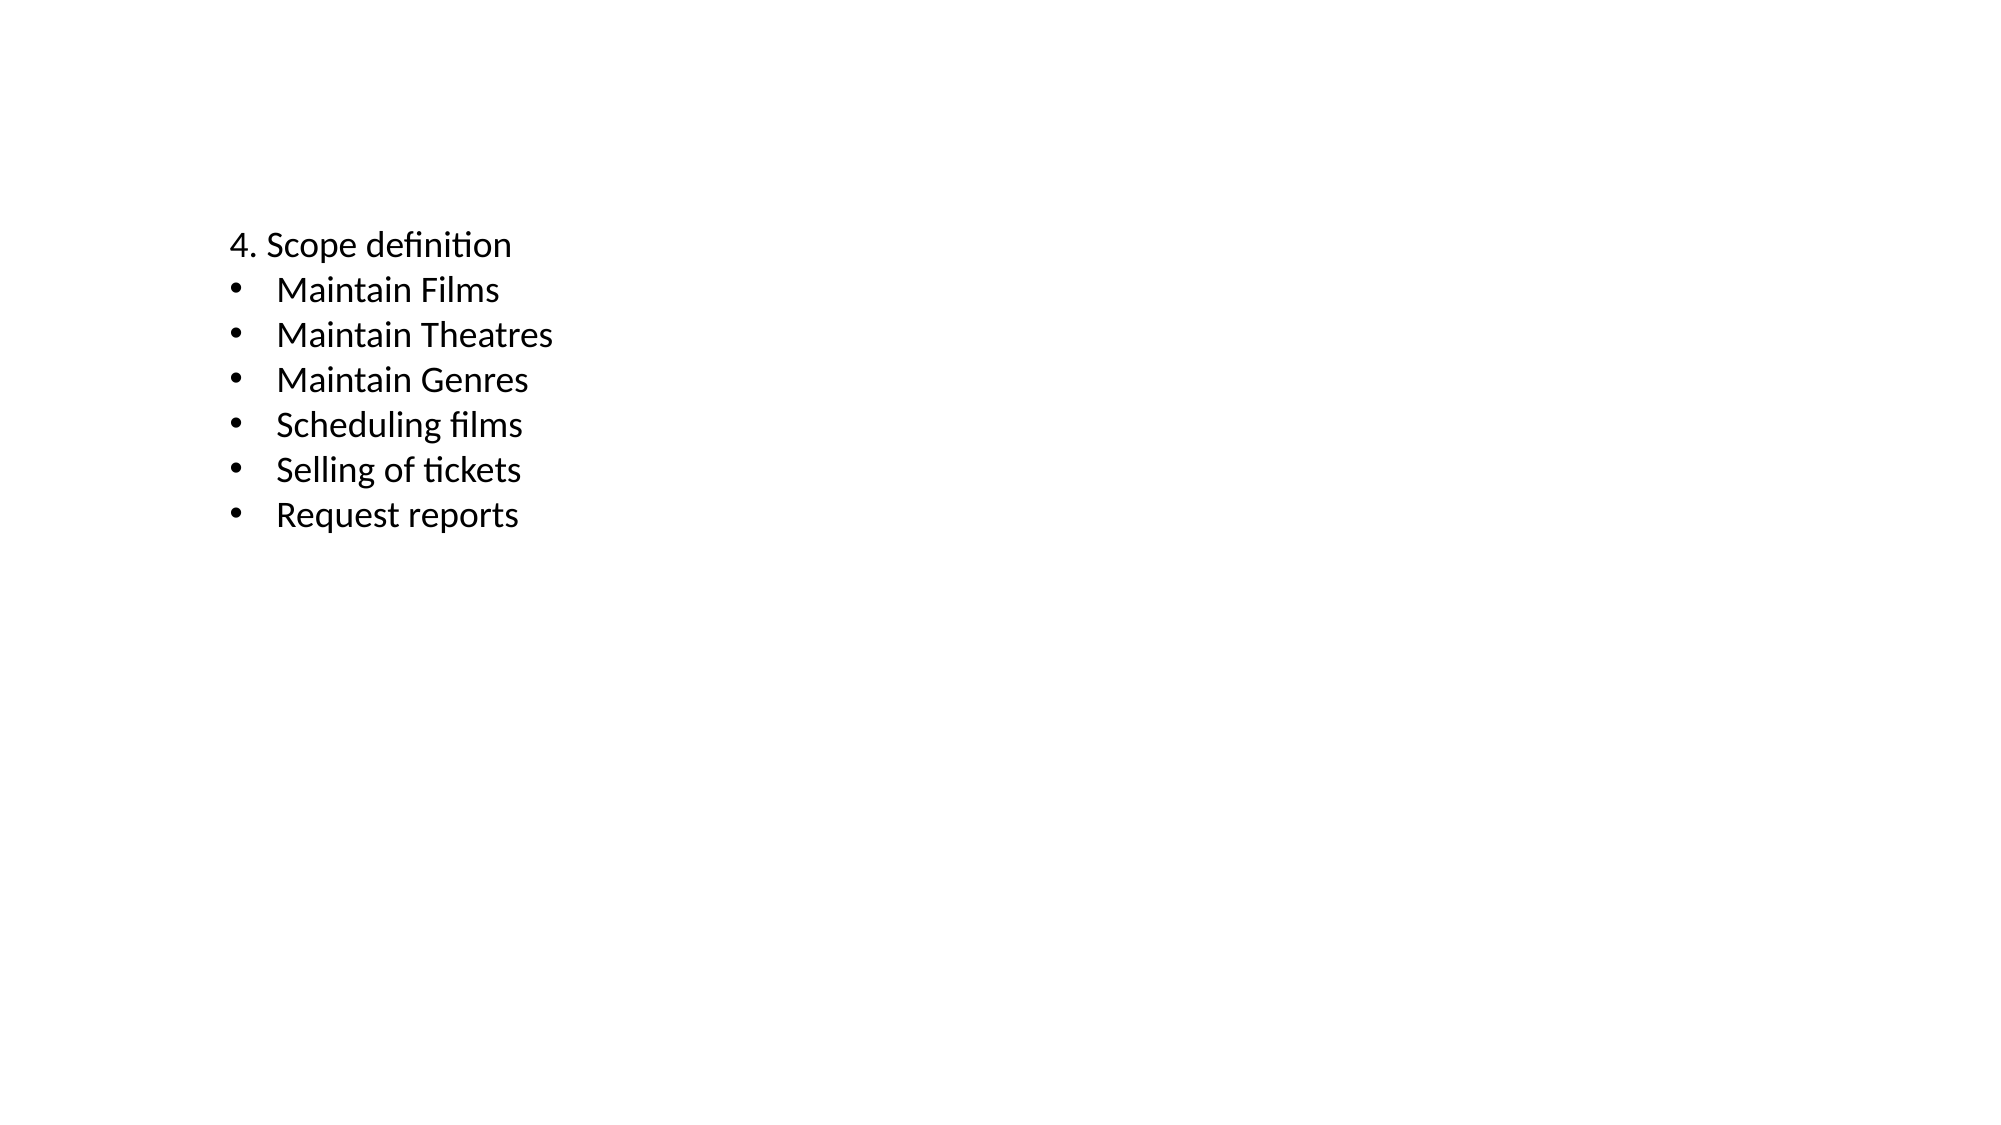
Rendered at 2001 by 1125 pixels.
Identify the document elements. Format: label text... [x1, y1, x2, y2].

text_box 4. Scope definition Maintain Films Maintain Theatres Maintain Genres Scheduling films Selling of tickets Request reports [214, 212, 569, 588]
